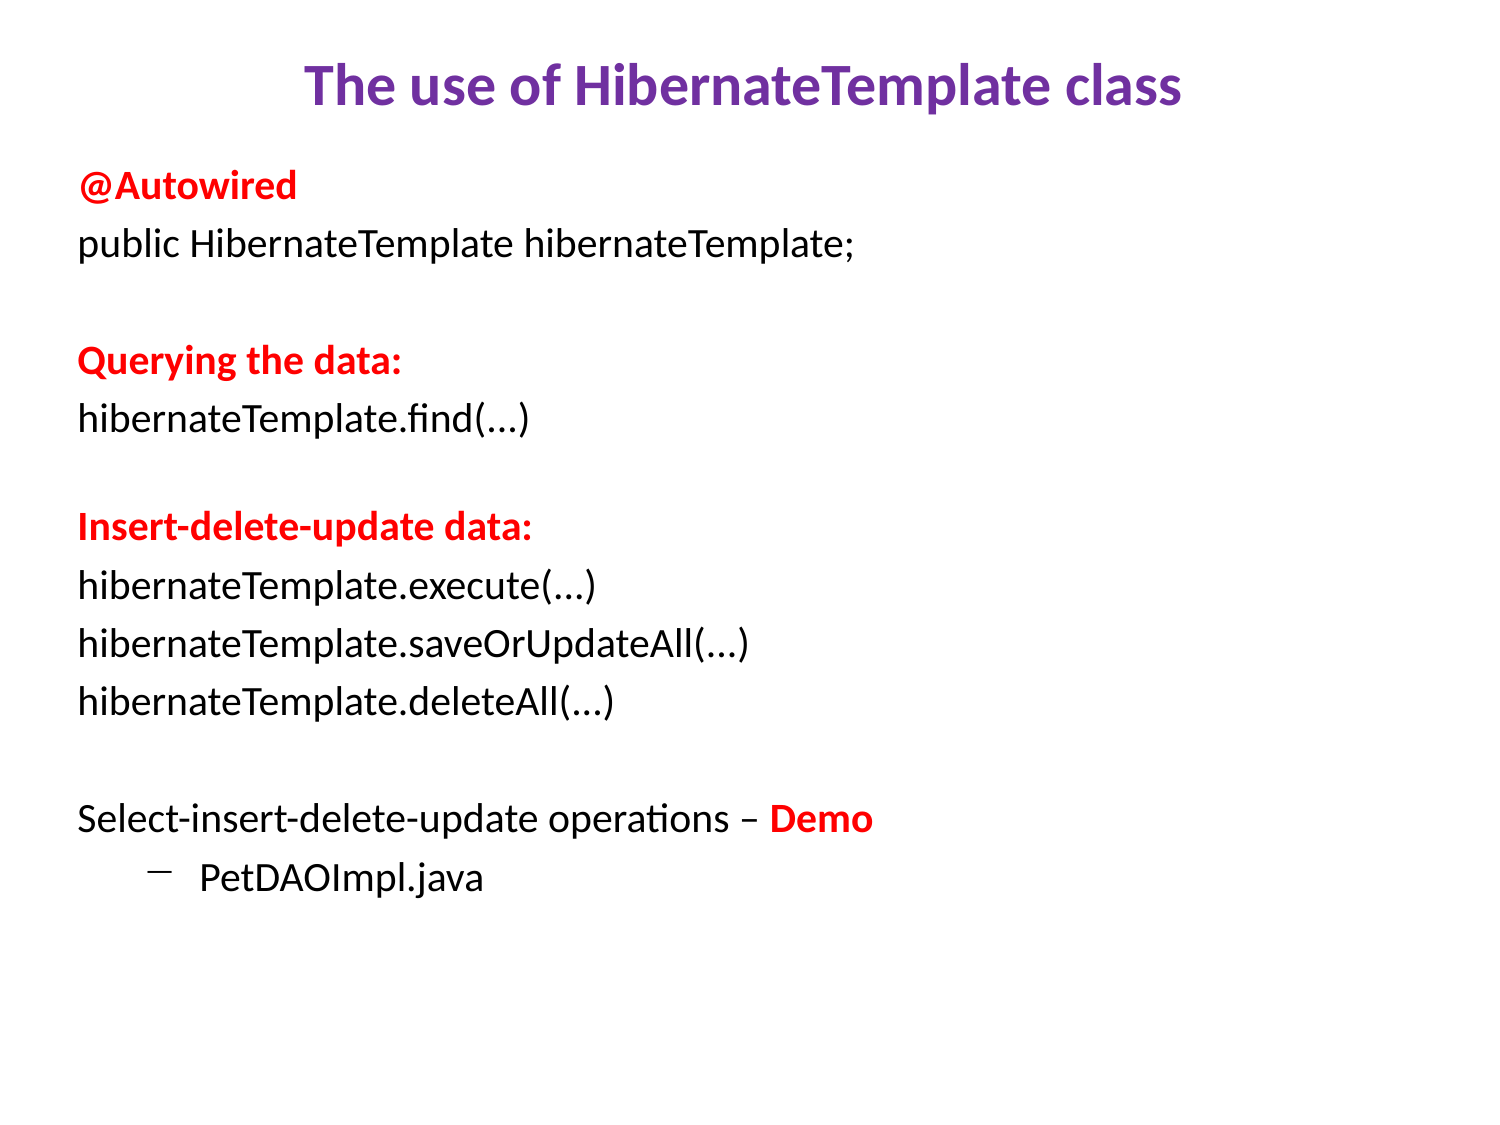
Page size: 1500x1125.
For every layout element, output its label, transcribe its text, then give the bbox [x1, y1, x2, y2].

text_box @Autowired public HibernateTemplate hibernateTemplate; Querying the data: hibernateTemplate.find(...) Insert-delete-update data: hibernateTemplate.execute(...) hibernateTemplate.saveOrUpdateAll(...) hibernateTemplate.deleteAll(...) Select-insert-delete-update operations – Demo PetDAOImpl.java [62, 149, 1450, 1063]
title The use of HibernateTemplate class [125, 37, 1363, 125]
